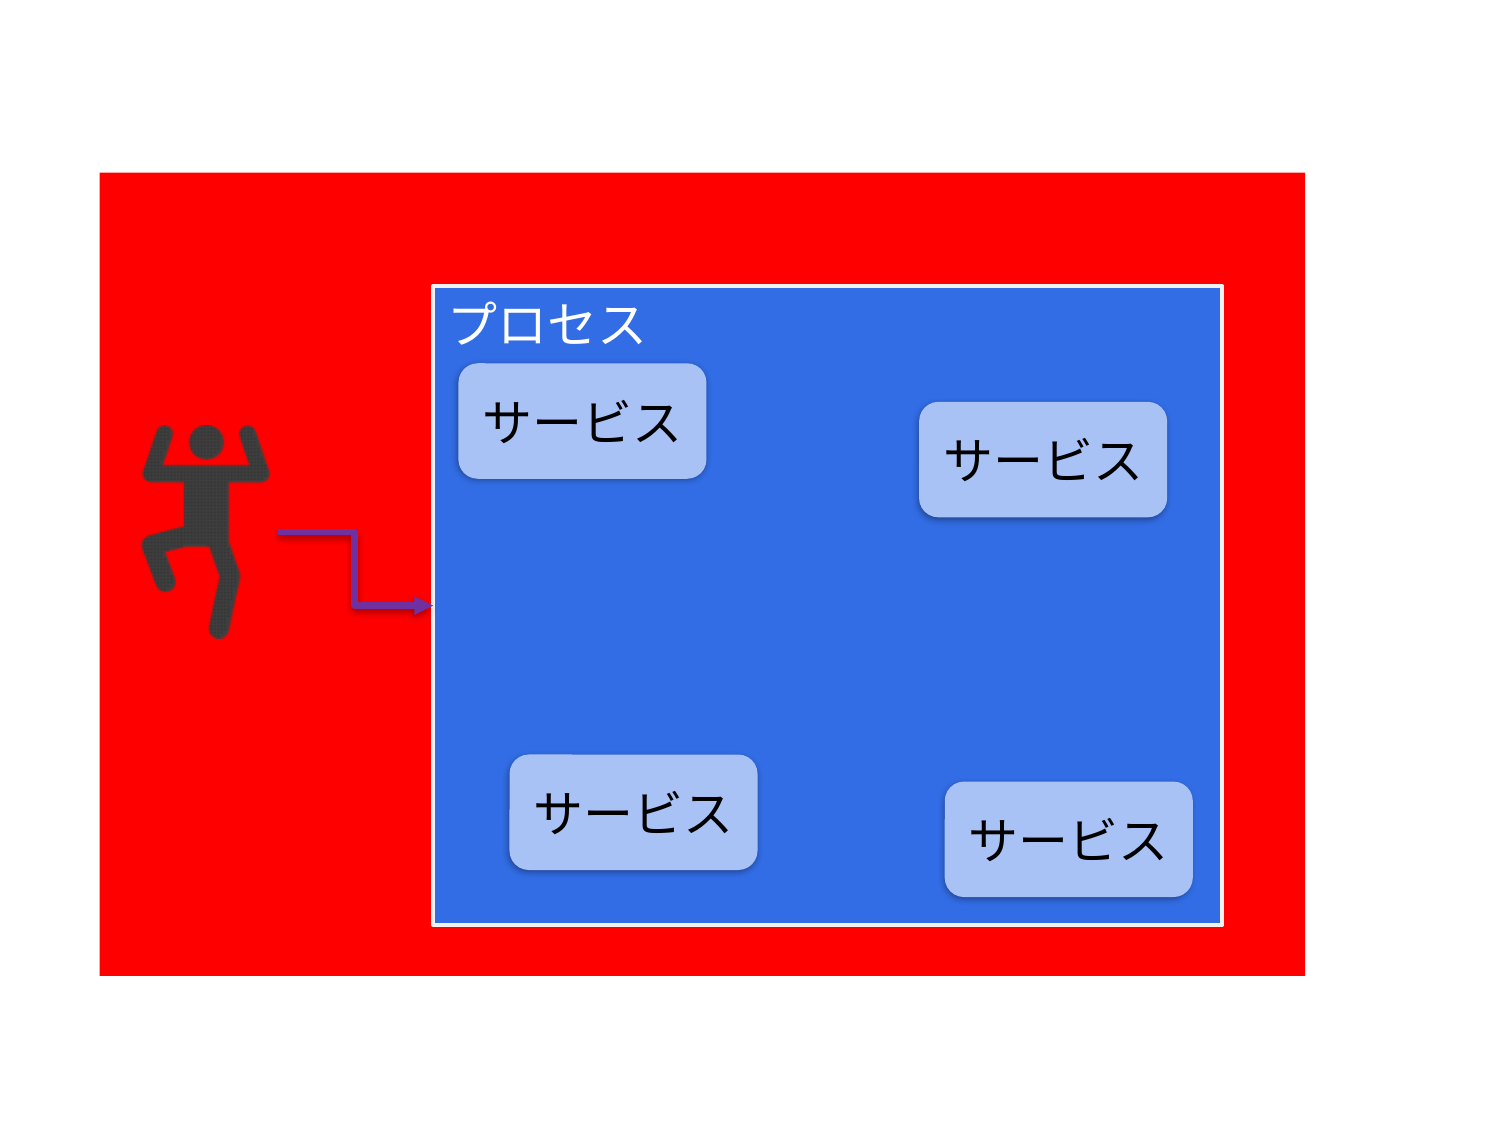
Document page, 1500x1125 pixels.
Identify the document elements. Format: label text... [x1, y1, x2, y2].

text_box サービス [918, 401, 1168, 519]
text_box サービス [943, 780, 1194, 898]
picture [99, 425, 314, 640]
text_box サービス [508, 753, 759, 871]
text_box プロセス [431, 284, 1224, 927]
text_box [98, 171, 1307, 978]
text_box サービス [457, 362, 708, 480]
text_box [318, 531, 434, 606]
